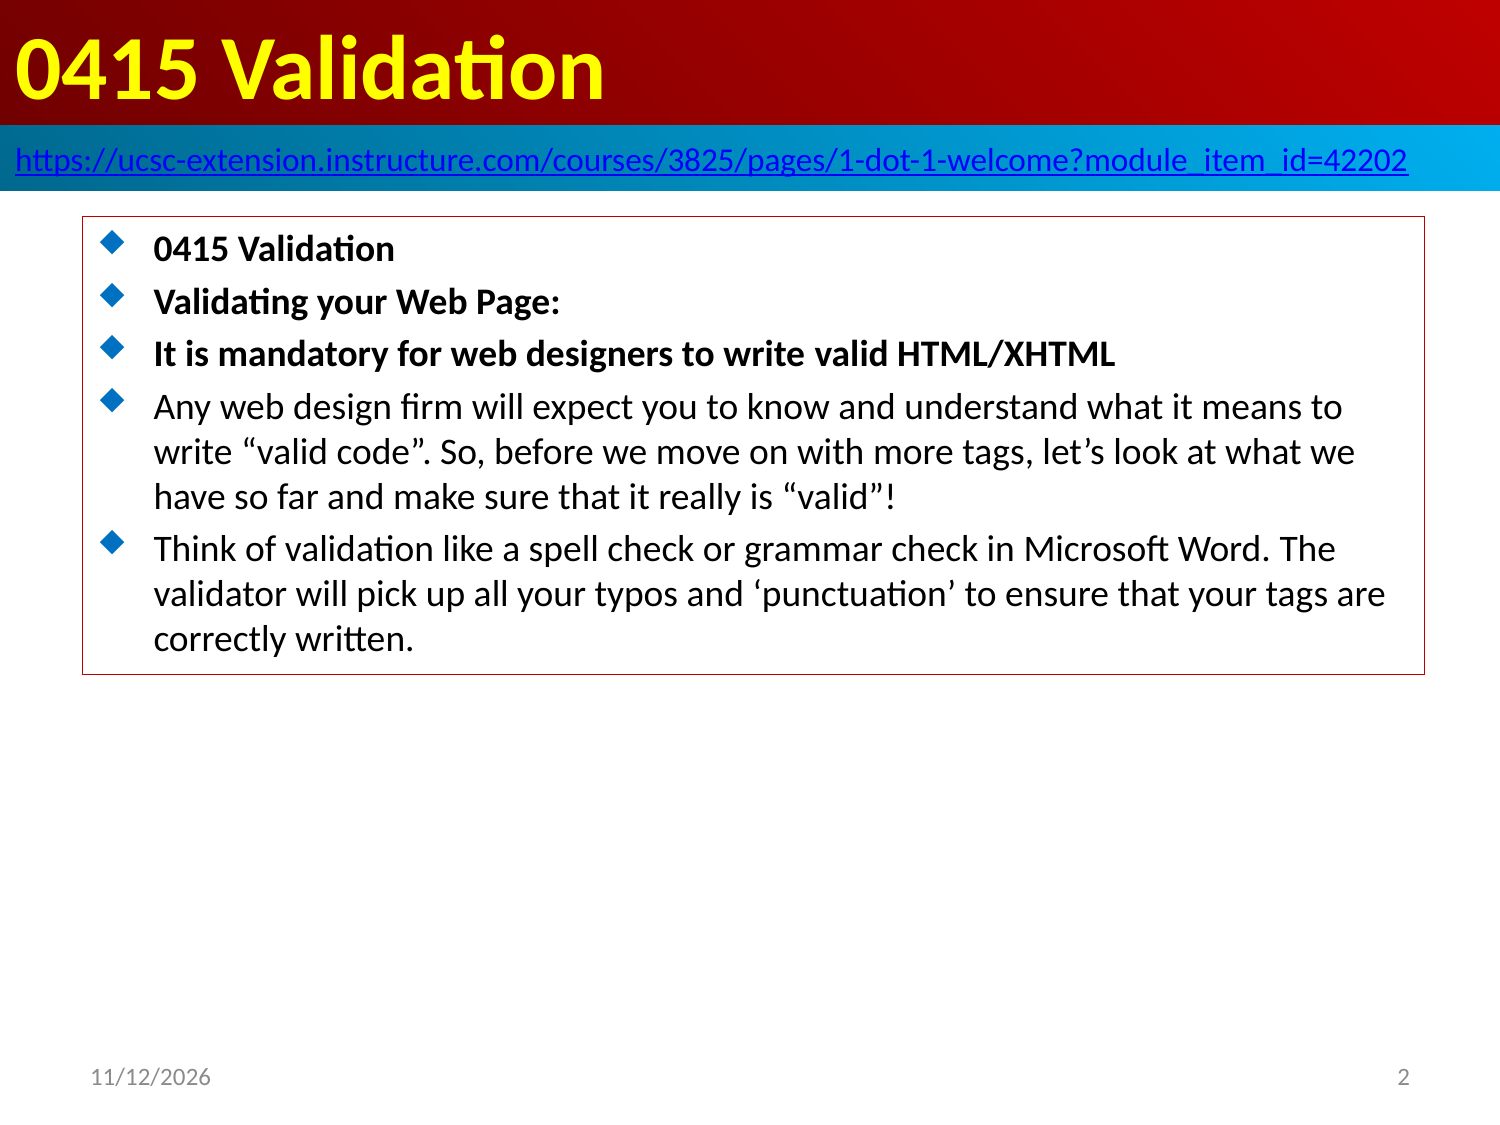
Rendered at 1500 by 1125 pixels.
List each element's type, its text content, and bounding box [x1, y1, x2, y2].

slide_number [75, 1042, 425, 1109]
slide_number 2 [1074, 1042, 1425, 1109]
text_box https://ucsc-extension.instructure.com/courses/3825/pages/1-dot-1-welcome?module_item_id=42202 [0, 125, 1500, 191]
title 0415 Validation [0, 0, 1500, 125]
subtitle 0415 Validation Validating your Web Page: It is mandatory for web designers to write valid HTML/XHTML Any web design firm will expect you to know and understand what it means to write “valid code”. So, before we move on with more tags, let’s look at what we have so far and make sure that it really is “valid”! Think of validation like a spell check or grammar check in Microsoft Word. The validator will pick up all your typos and ‘punctuation’ to ensure that your tags are correctly written. [82, 216, 1425, 675]
